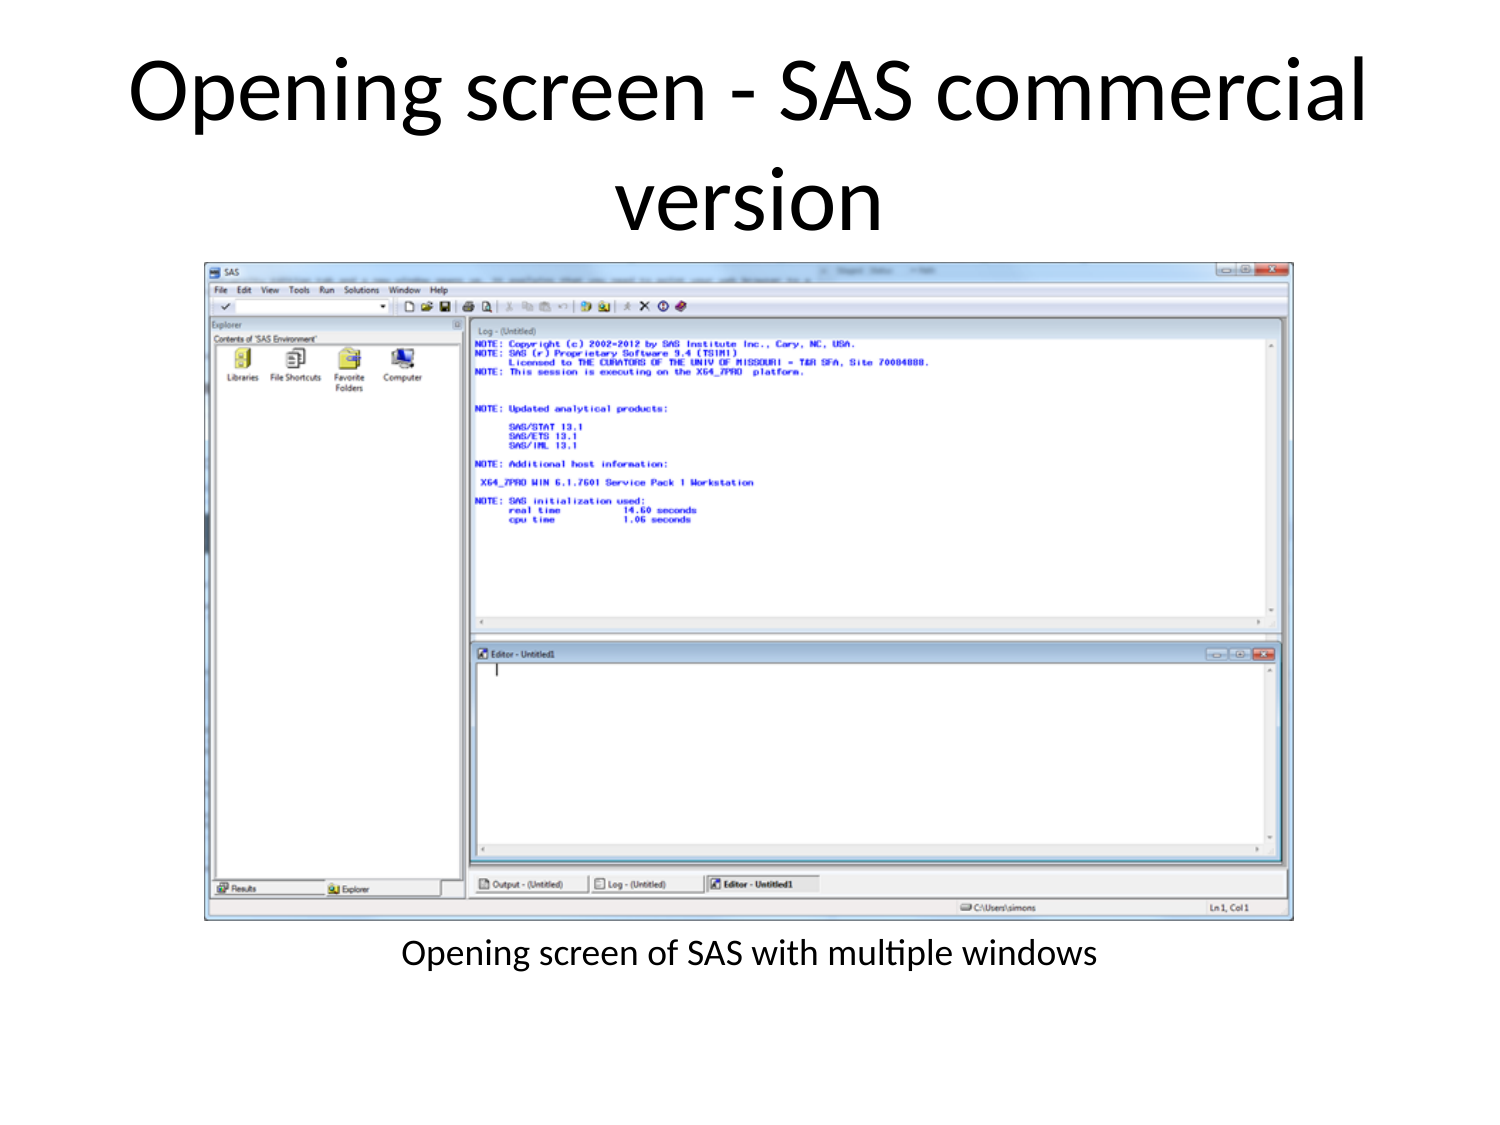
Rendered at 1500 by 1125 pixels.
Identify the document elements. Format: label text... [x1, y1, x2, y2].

title Opening screen - SAS commercial version [75, 45, 1425, 233]
picture [203, 262, 1294, 921]
text_box Opening screen of SAS with multiple windows [74, 920, 1425, 1005]
